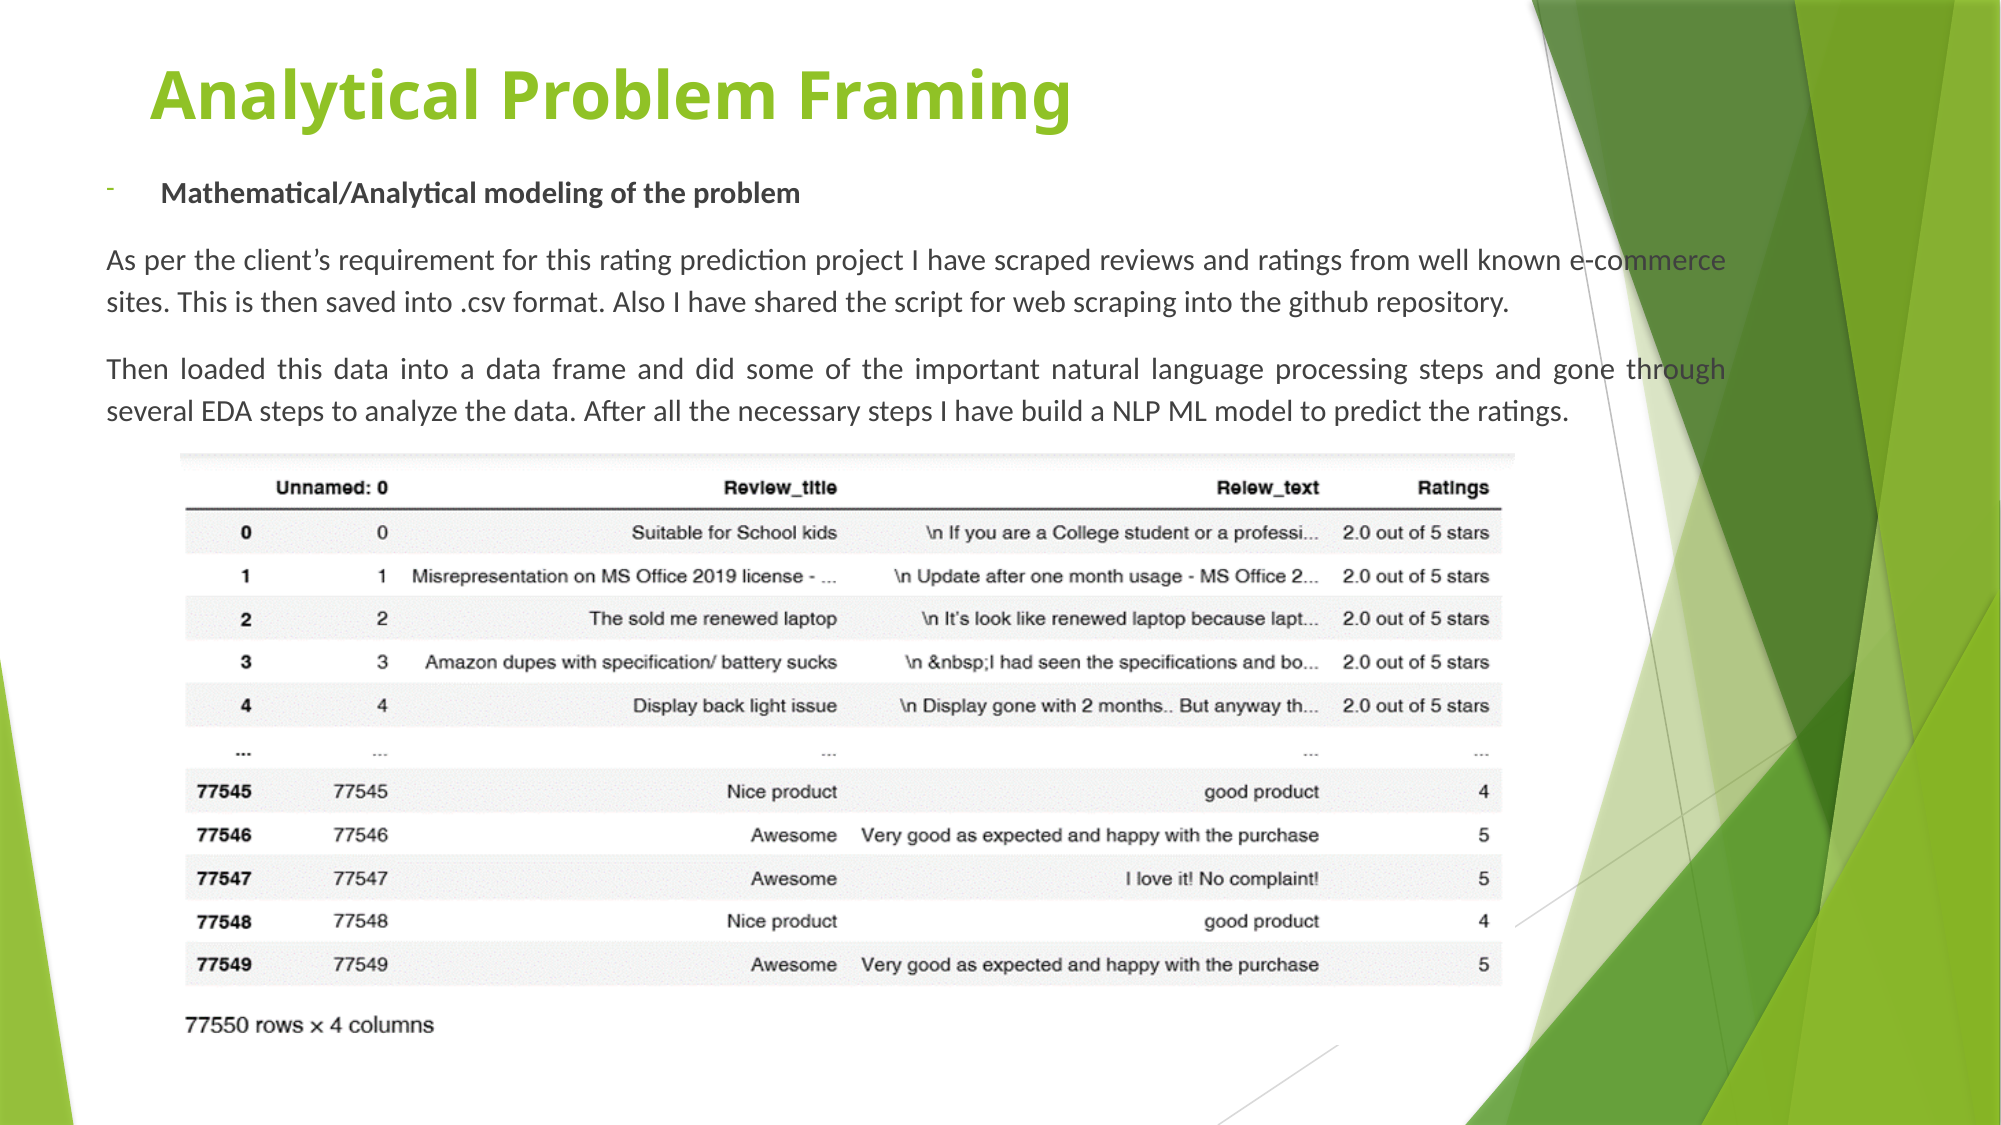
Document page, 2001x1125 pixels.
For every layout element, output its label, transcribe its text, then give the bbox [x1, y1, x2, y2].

list Mathematical/Analytical modeling of the problem As per the client’s requirement for this rating prediction project I have scraped reviews and ratings from well known e-commerce sites. This is then saved into .csv format. Also I have shared the script for web scraping into the github repository. Then loaded this data into a data frame and did some of the important natural language processing steps and gone through several EDA steps to analyze the data. After all the necessary steps I have build a NLP ML model to predict the ratings. [91, 162, 1742, 441]
title Analytical Problem Framing [135, 45, 1861, 198]
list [180, 452, 1516, 1046]
